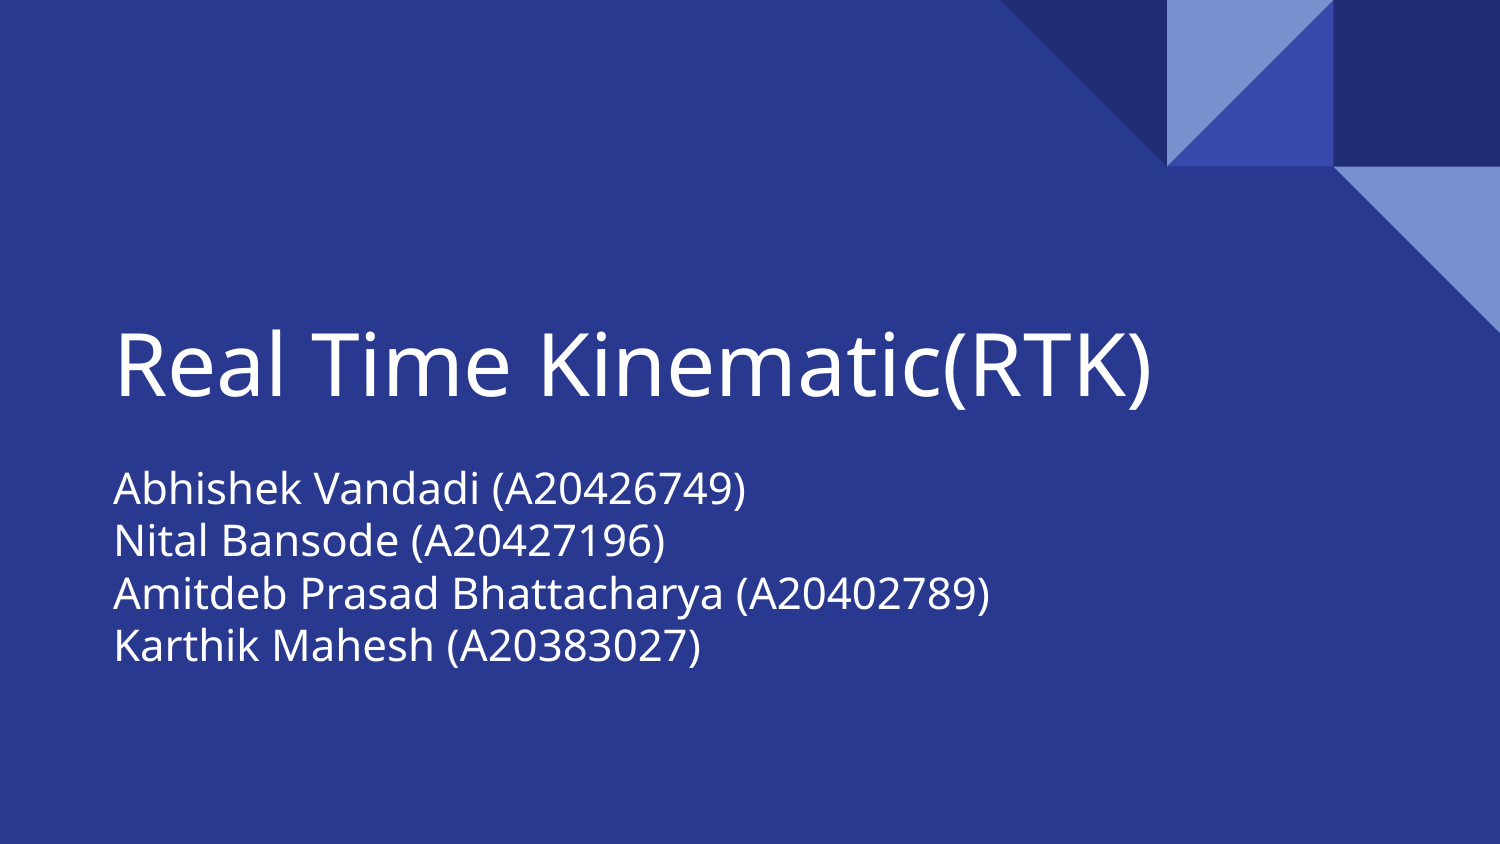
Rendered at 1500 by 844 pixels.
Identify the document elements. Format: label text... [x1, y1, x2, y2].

title Real Time Kinematic(RTK) [98, 291, 1447, 429]
subtitle Abhishek Vandadi (A20426749) Nital Bansode (A20427196) Amitdeb Prasad Bhattacharya (A20402789) Karthik Mahesh (A20383027) [98, 445, 1447, 711]
